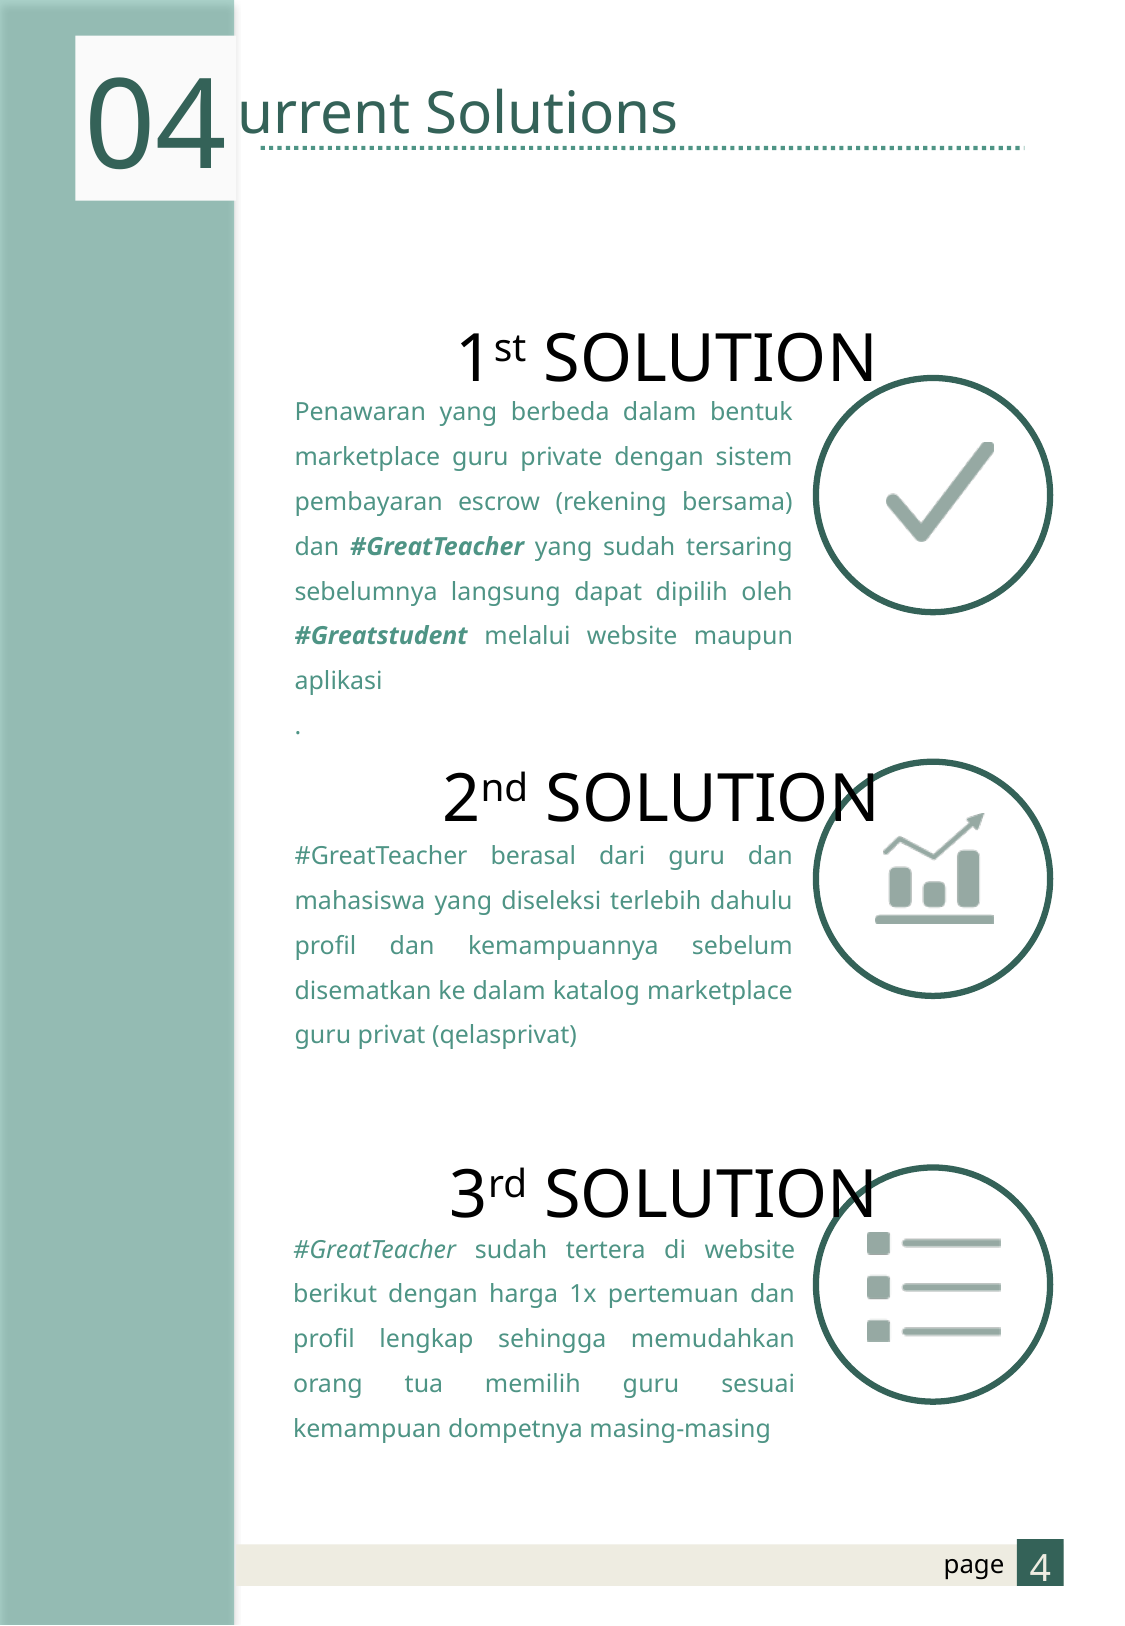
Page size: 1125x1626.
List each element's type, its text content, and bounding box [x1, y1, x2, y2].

text_box 1st SOLUTION [450, 307, 884, 402]
text_box page [709, 1540, 1010, 1587]
text_box 04 [75, 35, 237, 201]
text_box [815, 761, 1051, 996]
text_box [1057, 1539, 1064, 1586]
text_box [815, 1167, 1051, 1402]
text_box [1016, 1539, 1024, 1586]
text_box #GreatTeacher berasal dari guru dan mahasiswa yang diseleksi terlebih dahulu profil dan kemampuannya sebelum disematkan ke dalam katalog marketplace guru privat (qelasprivat) [289, 817, 799, 1057]
text_box Current Solutions [237, 68, 685, 154]
text_box Penawaran yang berbeda dalam bentuk marketplace guru private dengan sistem pembayaran escrow (rekening bersama) dan #GreatTeacher yang sudah tersaring sebelumnya langsung dapat dipilih oleh #Greatstudent melalui website maupun aplikasi . [289, 373, 799, 747]
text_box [815, 377, 1051, 613]
text_box [236, 1544, 709, 1586]
text_box #GreatTeacher sudah tertera di website berikut dengan harga 1x pertemuan dan profil lengkap sehingga memudahkan orang tua memilih guru sesuai kemampuan dompetnya masing-masing [287, 1210, 801, 1450]
text_box 3rd SOLUTION [444, 1143, 885, 1238]
text_box [1010, 1544, 1016, 1586]
text_box 2nd SOLUTION [437, 746, 886, 842]
text_box 4 [1024, 1536, 1057, 1597]
text_box [0, 0, 235, 1625]
